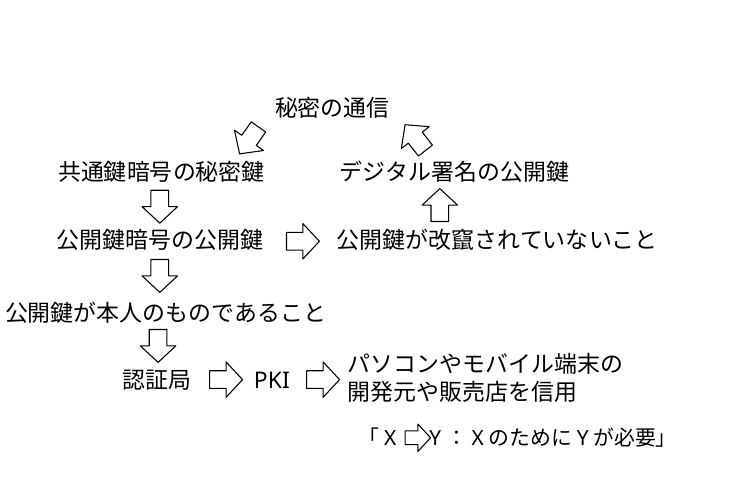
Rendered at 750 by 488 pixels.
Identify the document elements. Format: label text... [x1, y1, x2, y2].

text_box [284, 221, 321, 261]
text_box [352, 420, 683, 454]
text_box 認証局 [115, 361, 199, 397]
text_box [207, 359, 245, 400]
text_box 秘密の通信 [267, 90, 398, 125]
text_box 共通鍵暗号の秘密鍵 [51, 153, 273, 189]
text_box [138, 327, 178, 361]
text_box 公開鍵暗号の公開鍵 [49, 222, 271, 257]
text_box 公開鍵が本人のものであること [0, 294, 335, 330]
text_box [304, 359, 342, 400]
text_box デジタル署名の公開鍵 [332, 153, 577, 189]
text_box 公開鍵が改竄されていないこと [329, 222, 666, 257]
text_box [140, 188, 180, 222]
text_box [140, 257, 180, 294]
text_box パソコンやモバイル端末の 開発元や販売店を信用 [340, 346, 631, 409]
text_box [232, 119, 268, 153]
text_box PKI [246, 361, 298, 397]
text_box [420, 189, 460, 224]
text_box [399, 122, 435, 159]
